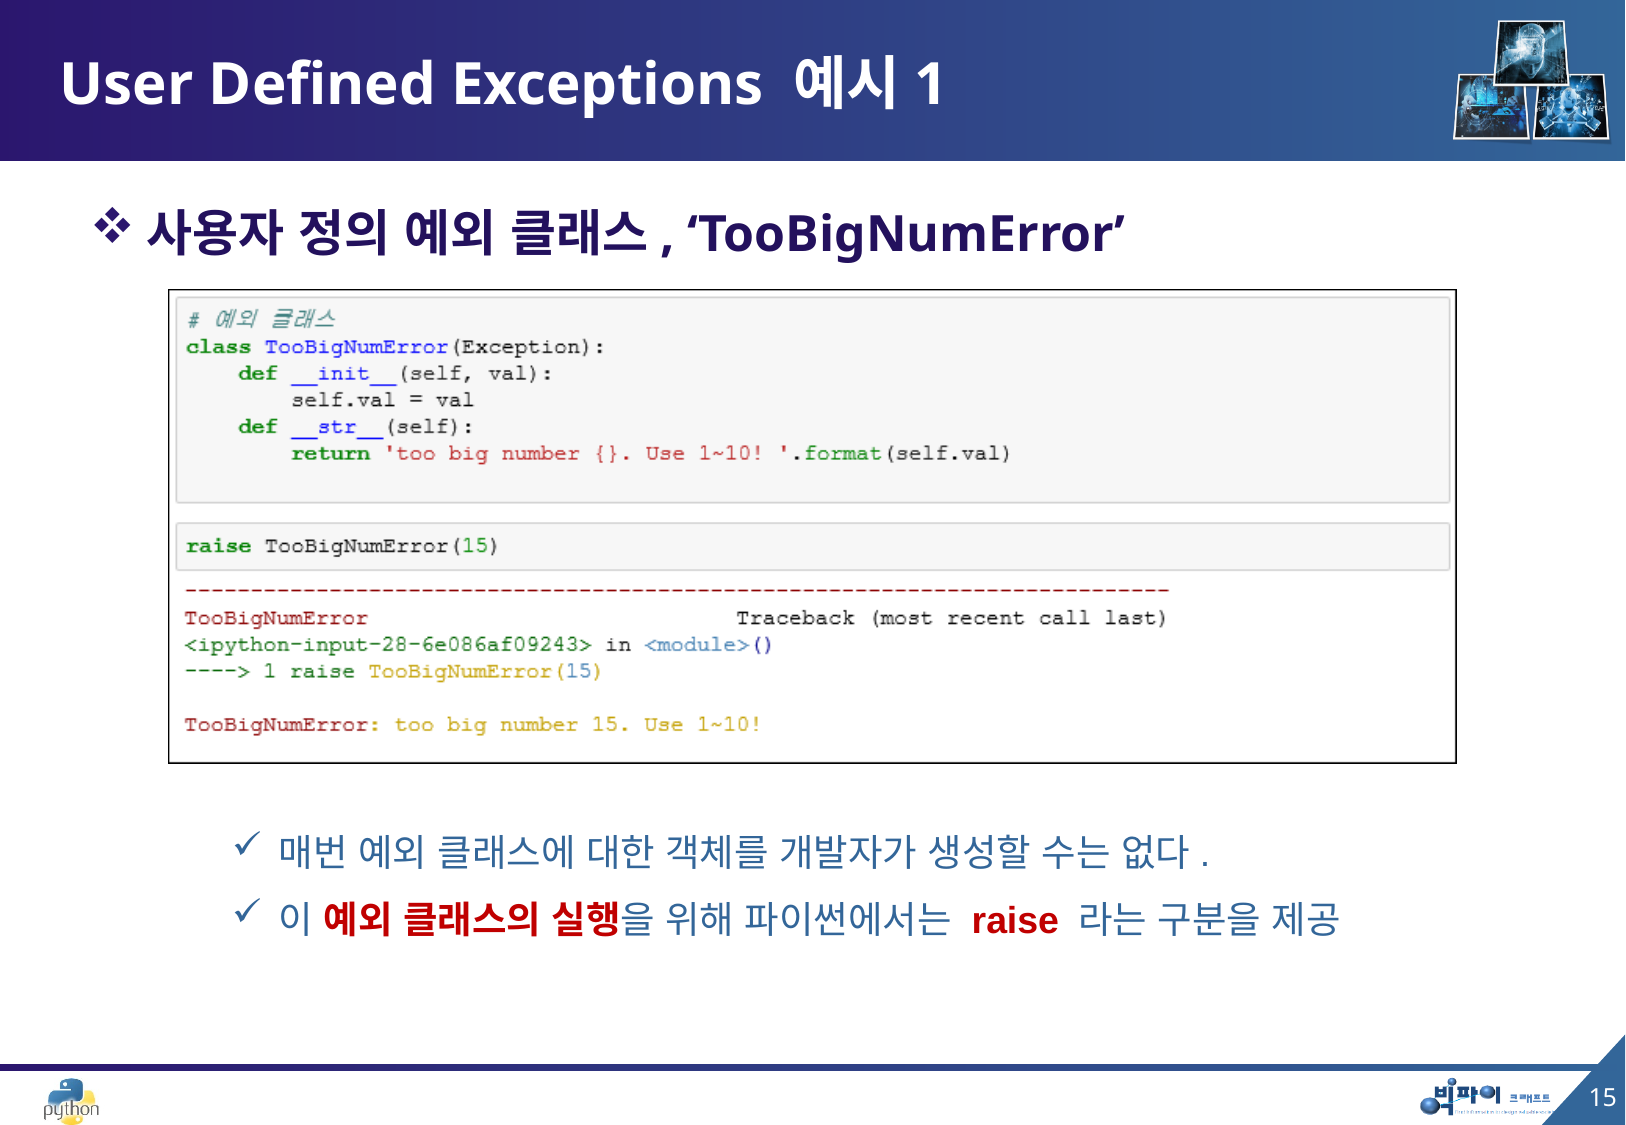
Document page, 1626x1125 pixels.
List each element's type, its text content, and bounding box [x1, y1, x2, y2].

list 사용자 정의 예외 클래스, ‘TooBigNumError’ [75, 193, 1545, 279]
picture [1418, 1075, 1557, 1118]
picture [1450, 19, 1613, 146]
title User Defined Exceptions 예시1 [44, 35, 1264, 128]
text_box 매번 예외 클래스에 대한 객체를 개발자가 생성할 수는 없다. 이 예외 클래스의 실행을 위해 파이썬에서는 raise 라는 구분을 제공 [217, 798, 1356, 949]
picture [32, 1078, 110, 1125]
picture [168, 289, 1457, 764]
